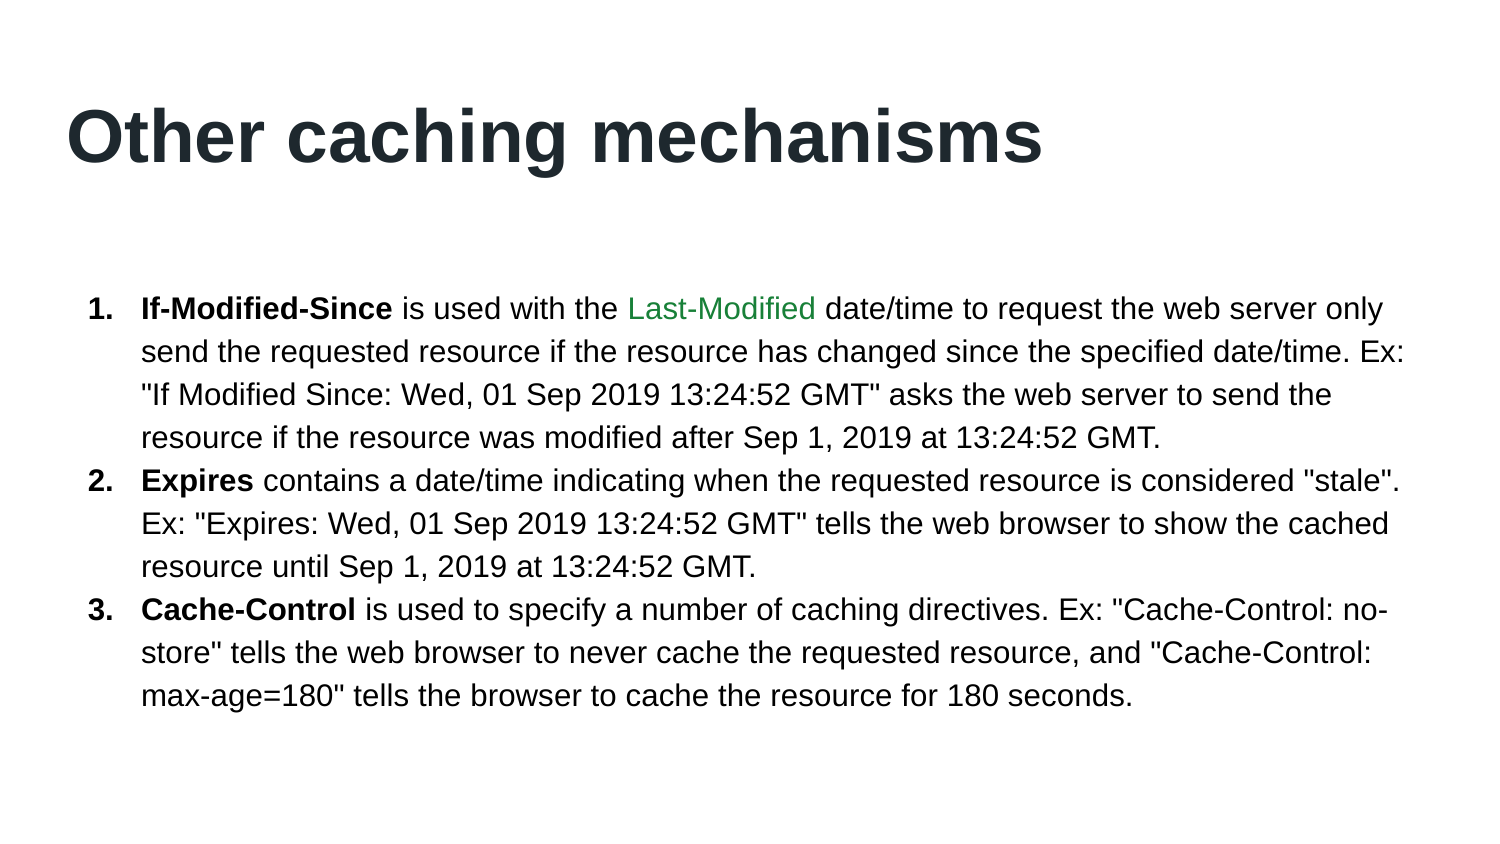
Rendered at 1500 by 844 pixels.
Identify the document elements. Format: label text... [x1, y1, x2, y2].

list If-Modified-Since is used with the Last-Modified date/time to request the web server only send the requested resource if the resource has changed since the specified date/time. Ex: "If Modified Since: Wed, 01 Sep 2019 13:24:52 GMT" asks the web server to send the resource if the resource was modified after Sep 1, 2019 at 13:24:52 GMT. Expires contains a date/time indicating when the requested resource is considered "stale". Ex: "Expires: Wed, 01 Sep 2019 13:24:52 GMT" tells the web browser to show the cached resource until Sep 1, 2019 at 13:24:52 GMT. Cache-Control is used to specify a number of caching directives. Ex: "Cache-Control: no-store" tells the web browser to never cache the requested resource, and "Cache-Control: max-age=180" tells the browser to cache the resource for 180 seconds. [51, 267, 1430, 786]
title Other caching mechanisms [51, 72, 1440, 238]
